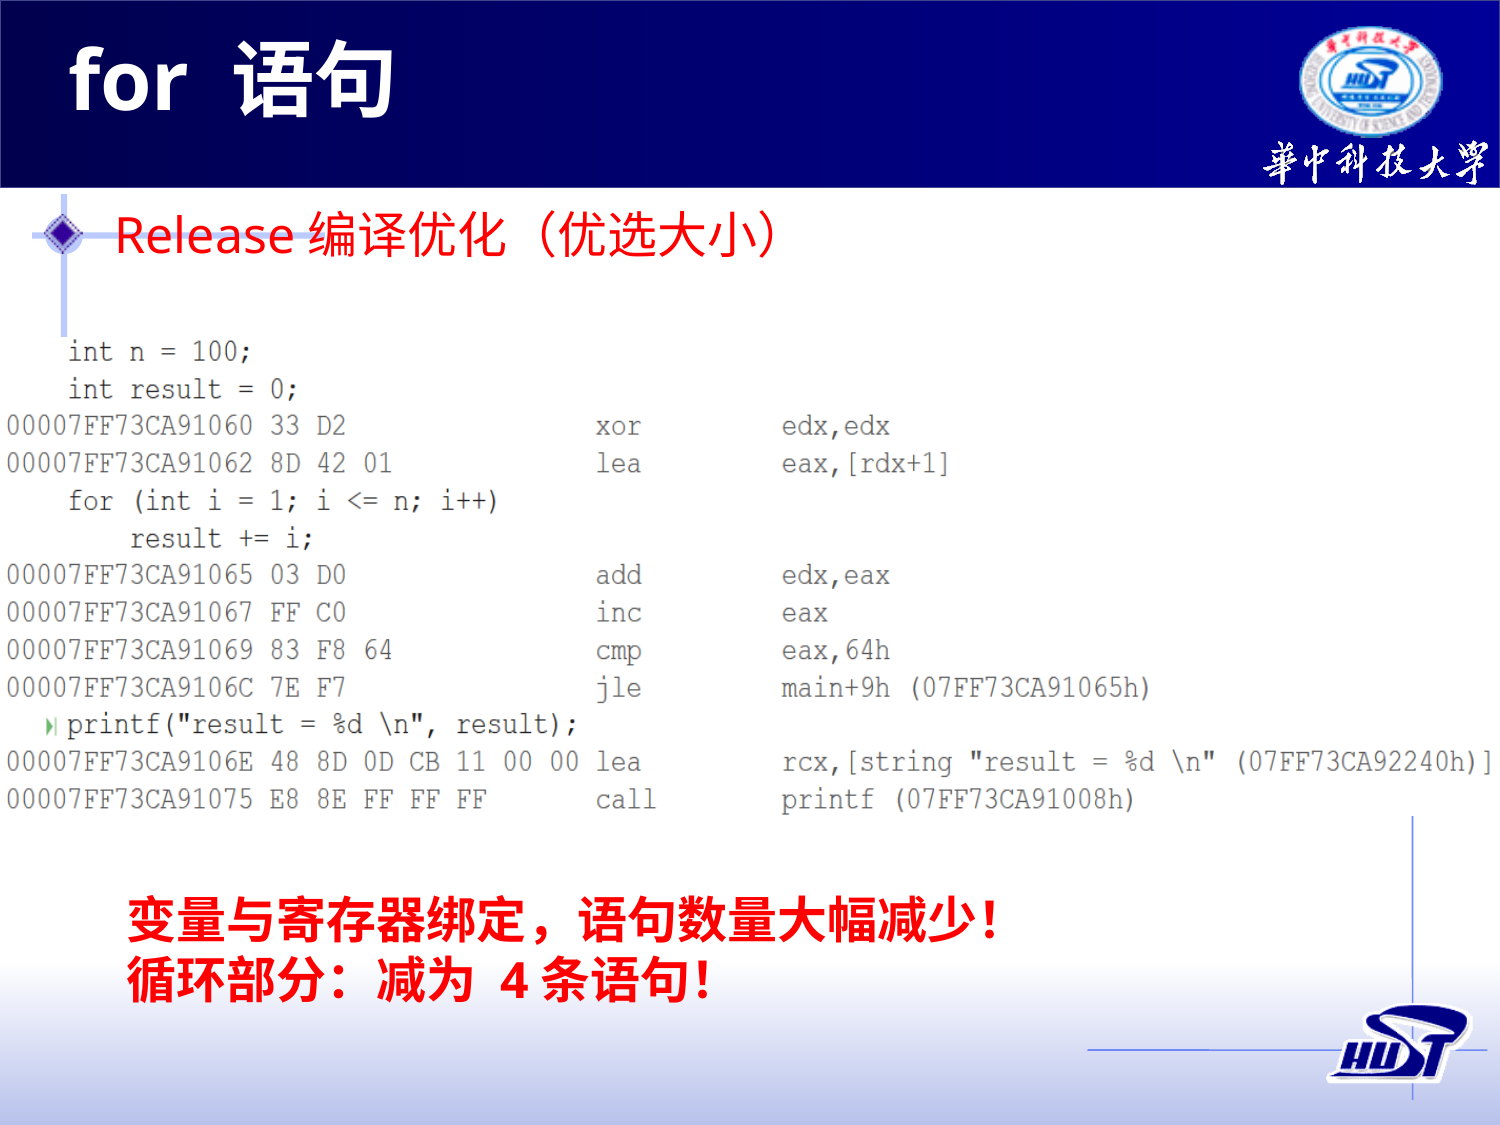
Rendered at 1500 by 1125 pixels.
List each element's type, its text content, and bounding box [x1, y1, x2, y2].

picture [44, 214, 83, 254]
picture [1262, 140, 1488, 185]
picture [5, 337, 1498, 816]
list Release编译优化（优选大小） [29, 196, 918, 307]
picture [1299, 26, 1443, 138]
text_box 变量与寄存器绑定，语句数量大幅减少！ 循环部分：减为 4条语句！ [112, 881, 1294, 1017]
title for 语句 [52, 30, 1404, 124]
